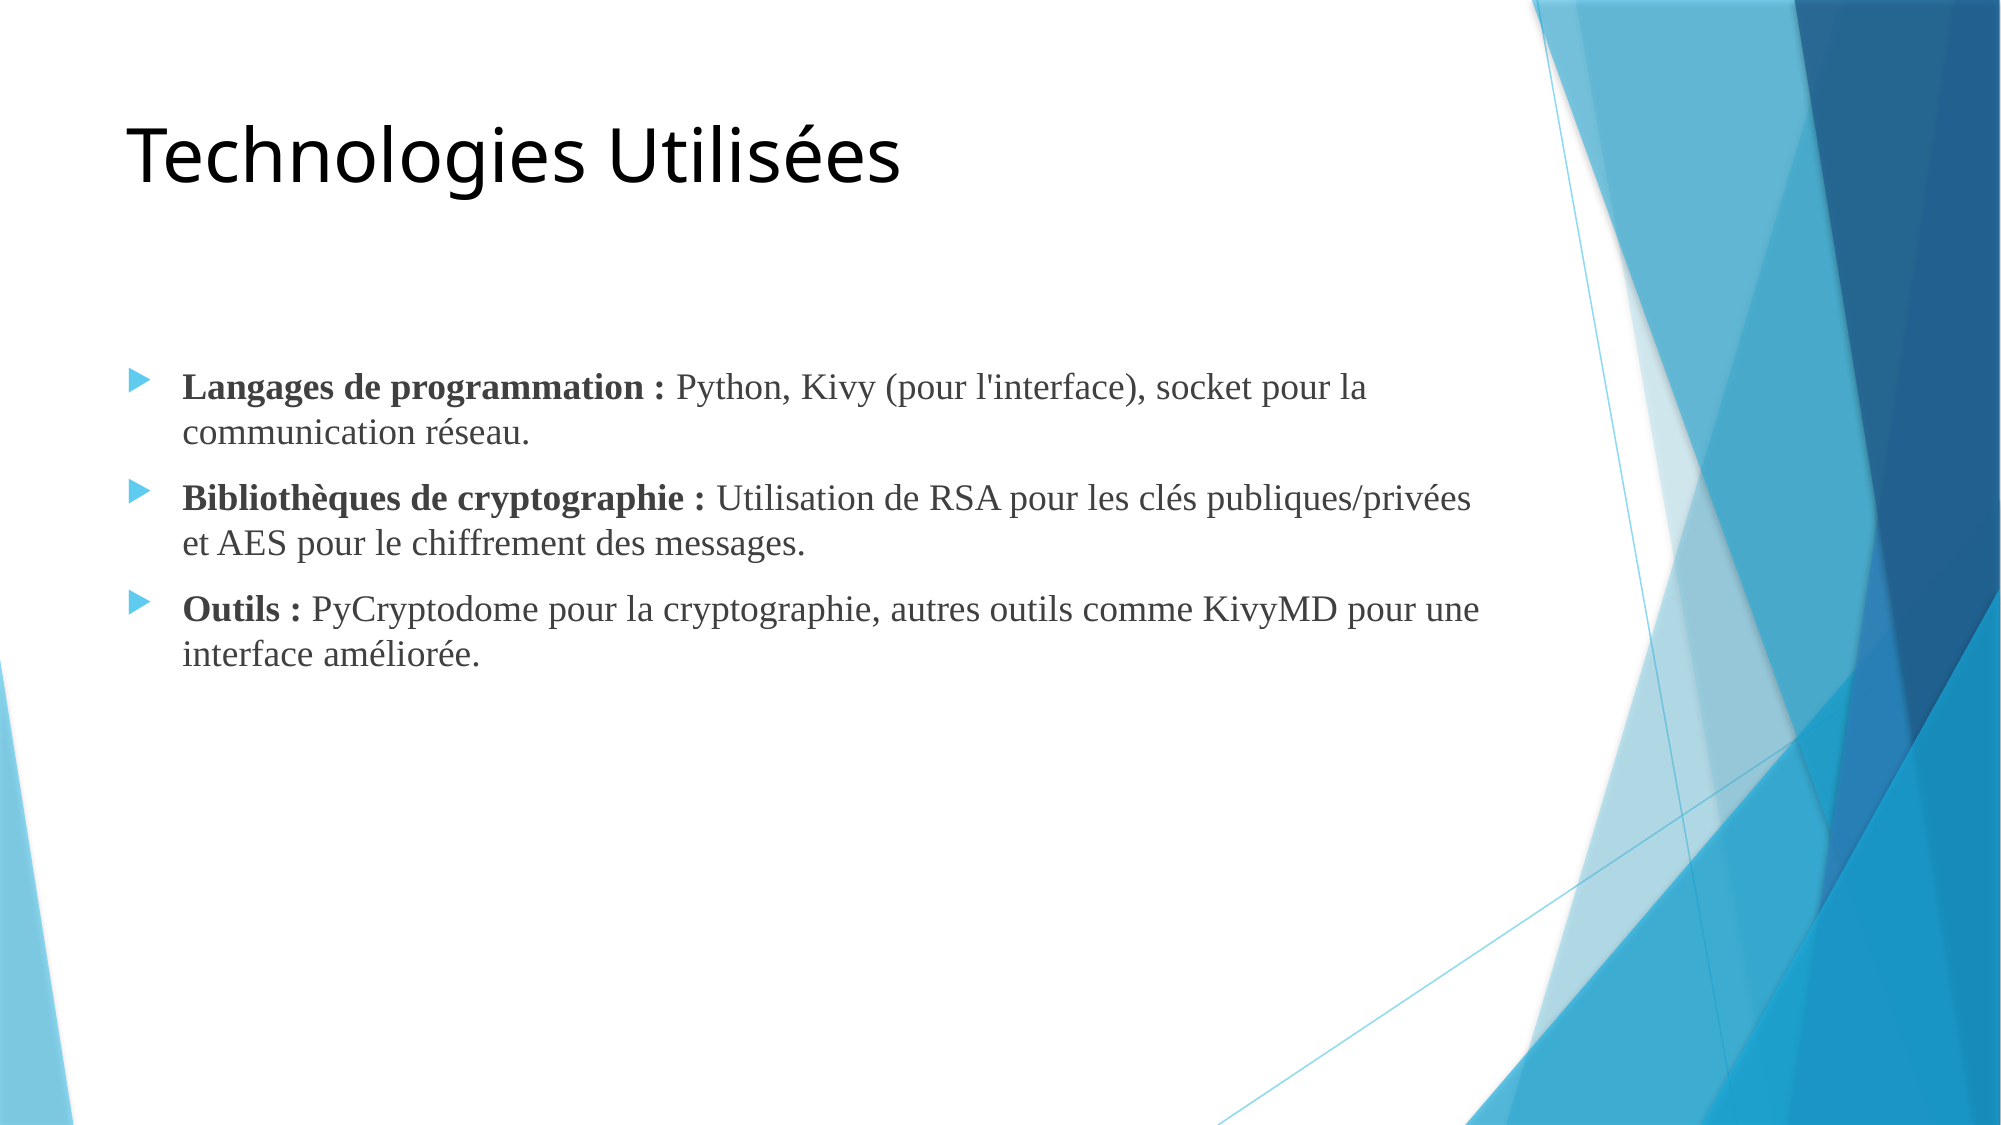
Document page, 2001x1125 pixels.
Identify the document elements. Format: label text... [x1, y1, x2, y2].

list Langages de programmation : Python, Kivy (pour l'interface), socket pour la communication réseau. Bibliothèques de cryptographie : Utilisation de RSA pour les clés publiques/privées et AES pour le chiffrement des messages. Outils : PyCryptodome pour la cryptographie, autres outils comme KivyMD pour une interface améliorée. [111, 354, 1522, 992]
title Technologies Utilisées [111, 99, 1522, 317]
